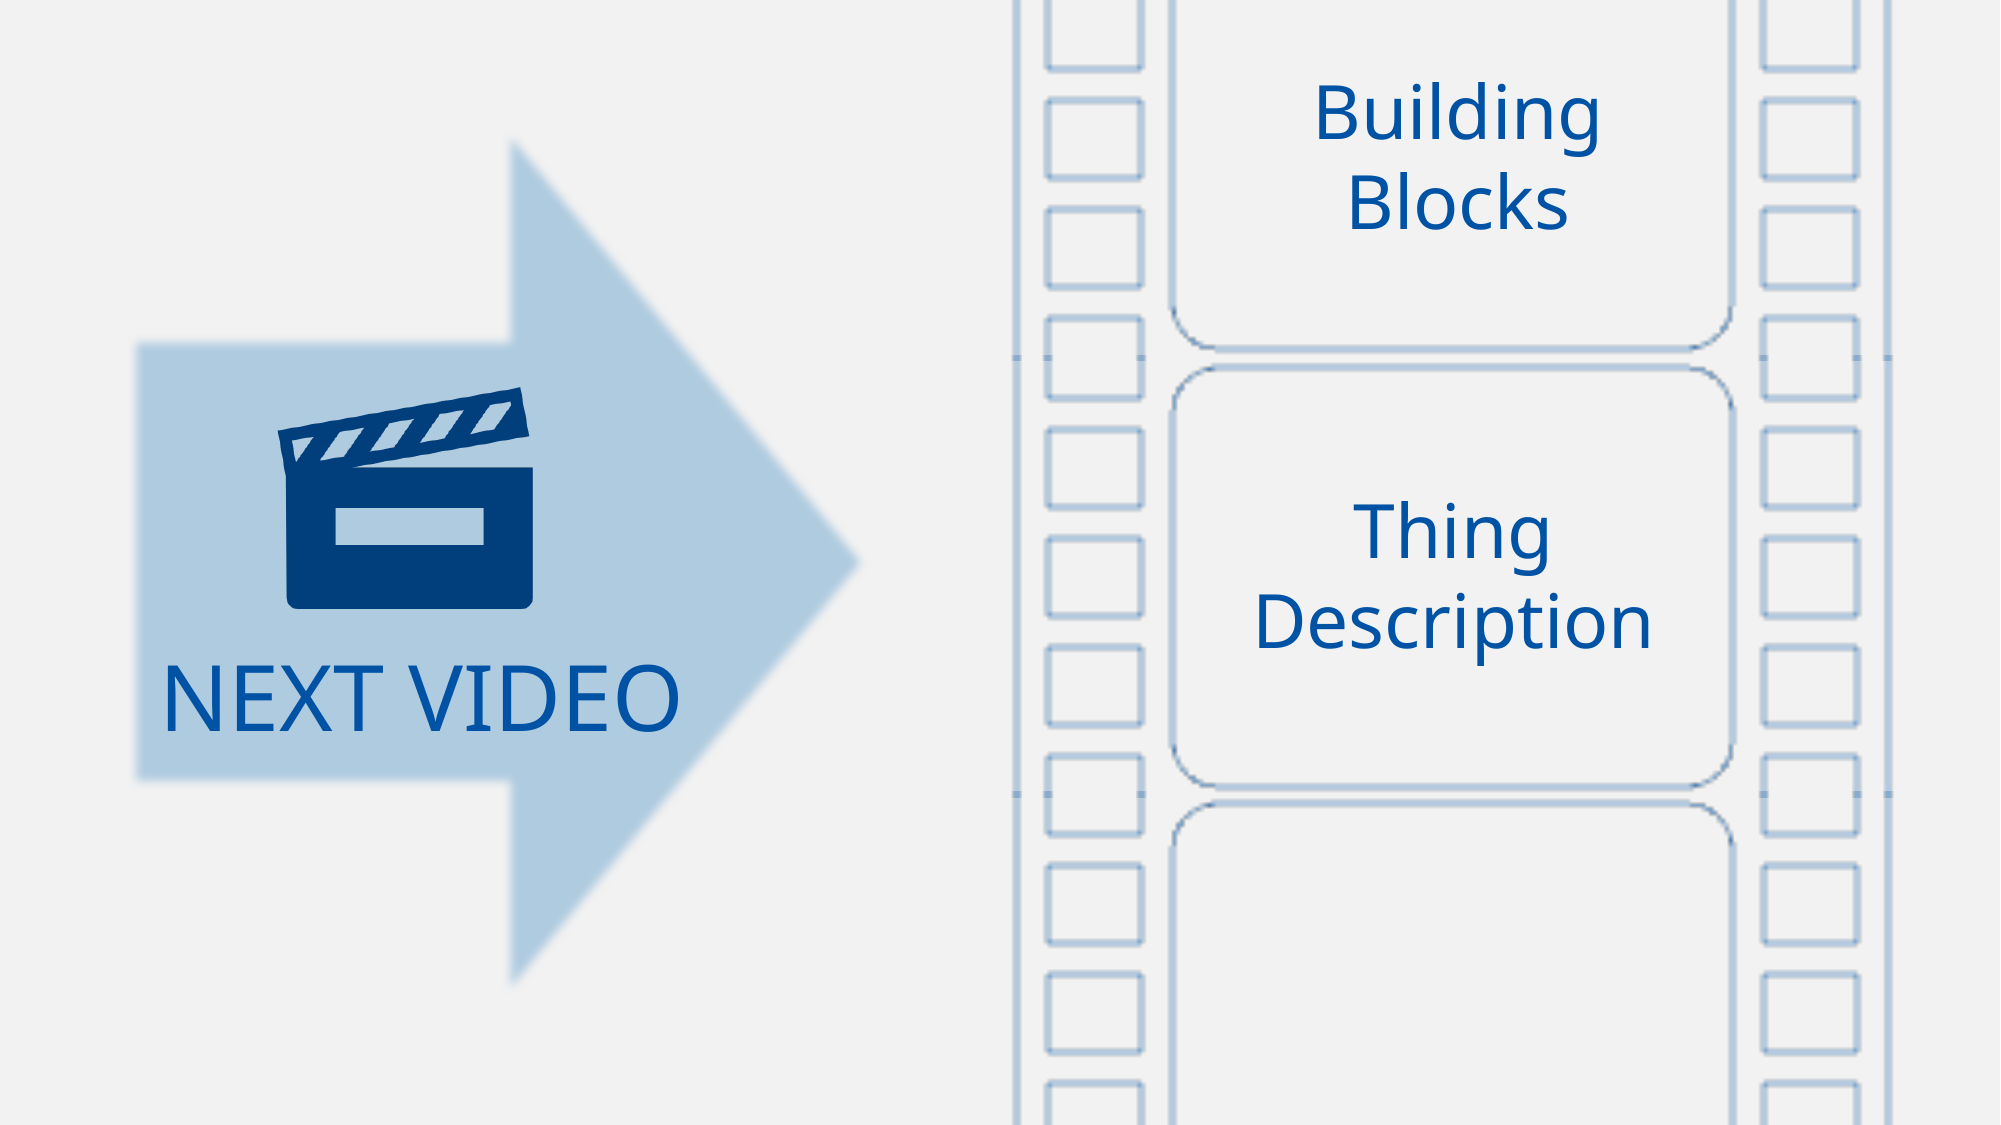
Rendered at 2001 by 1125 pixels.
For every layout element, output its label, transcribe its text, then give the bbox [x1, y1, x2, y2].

picture [257, 350, 553, 646]
text_box [506, 156, 665, 632]
text_box NEXT VIDEO [144, 632, 665, 758]
text_box [142, 350, 665, 970]
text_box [665, 0, 2000, 1125]
